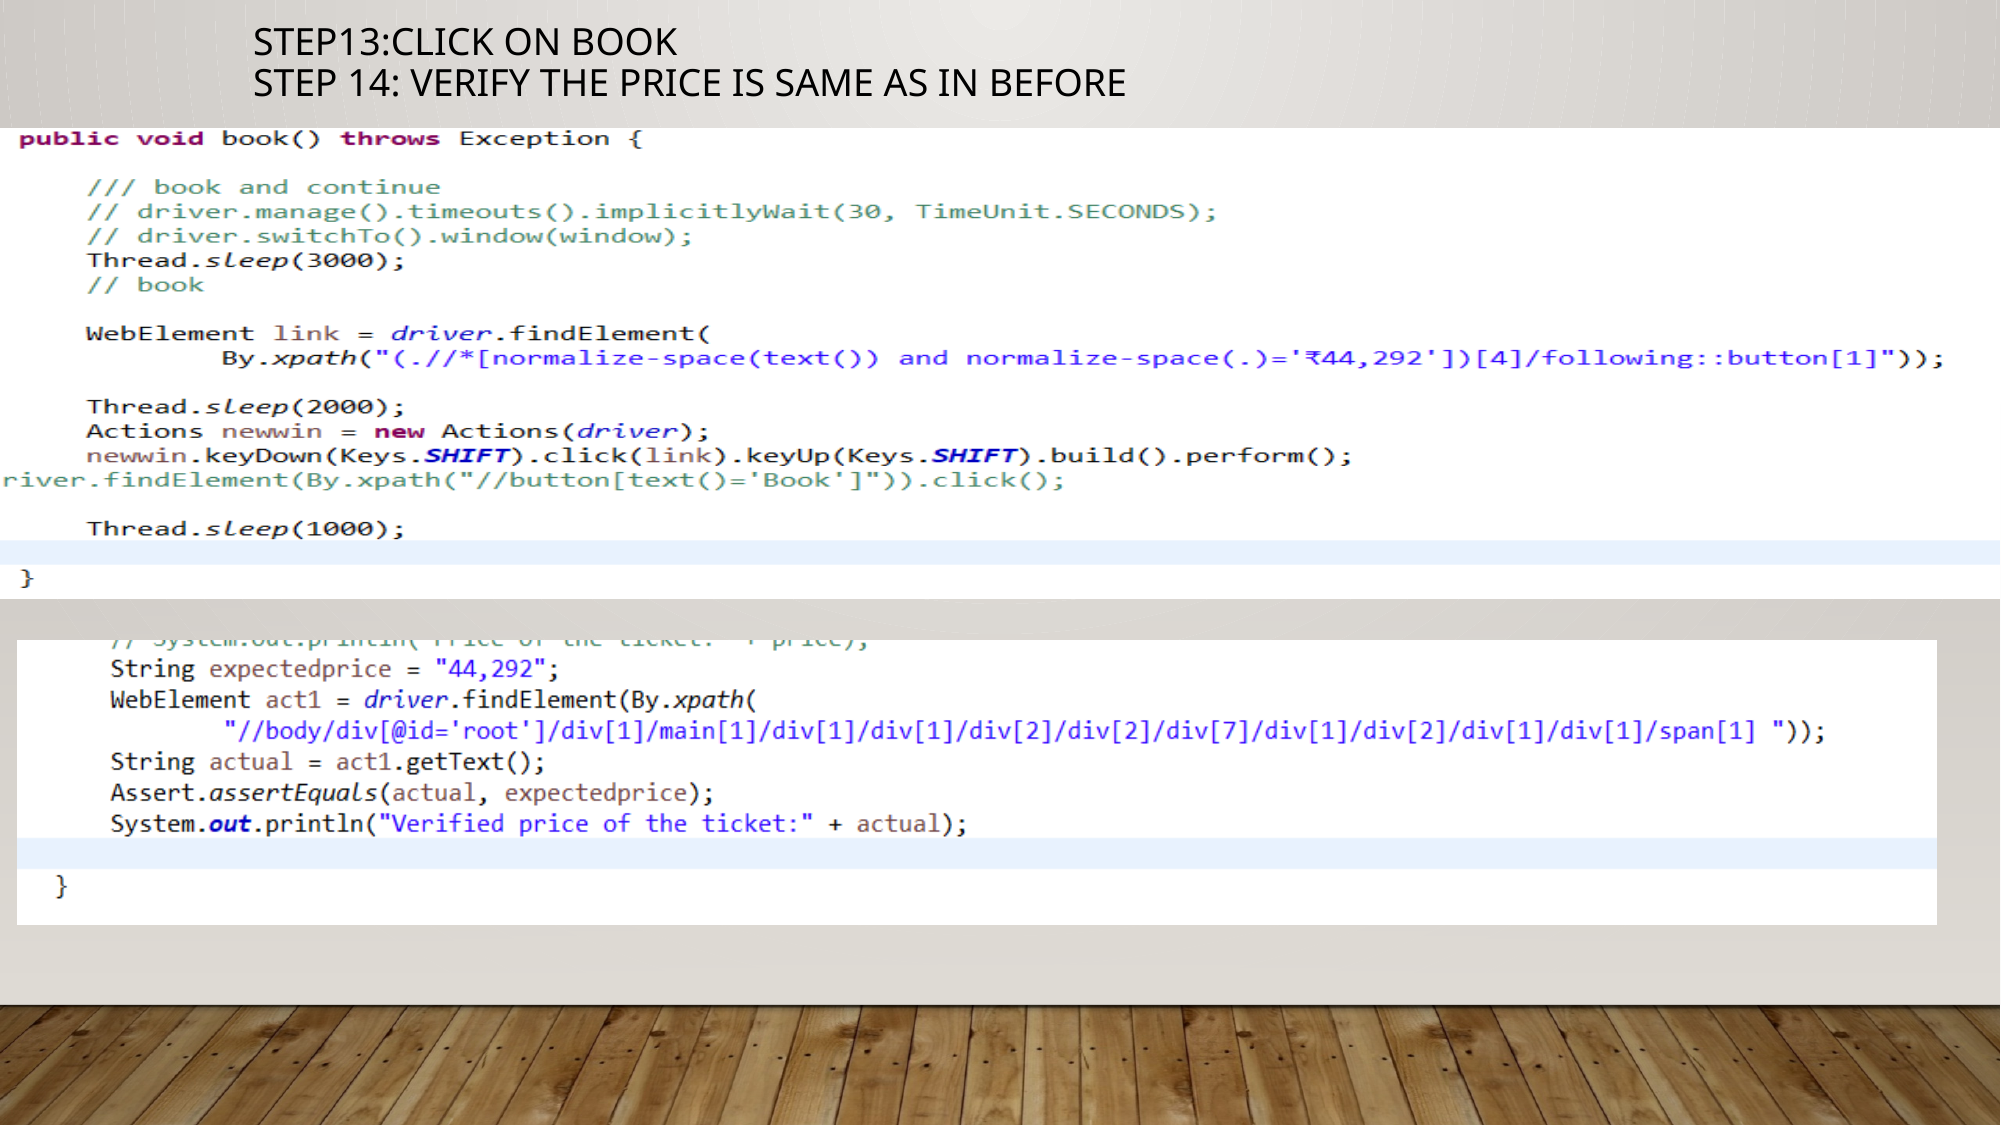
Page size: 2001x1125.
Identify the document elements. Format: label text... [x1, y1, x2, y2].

title Step13:click on book Step 14: Verify the price is same as in before [238, 16, 1814, 127]
picture [17, 640, 1937, 925]
picture [0, 1005, 2000, 1125]
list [0, 127, 2000, 599]
